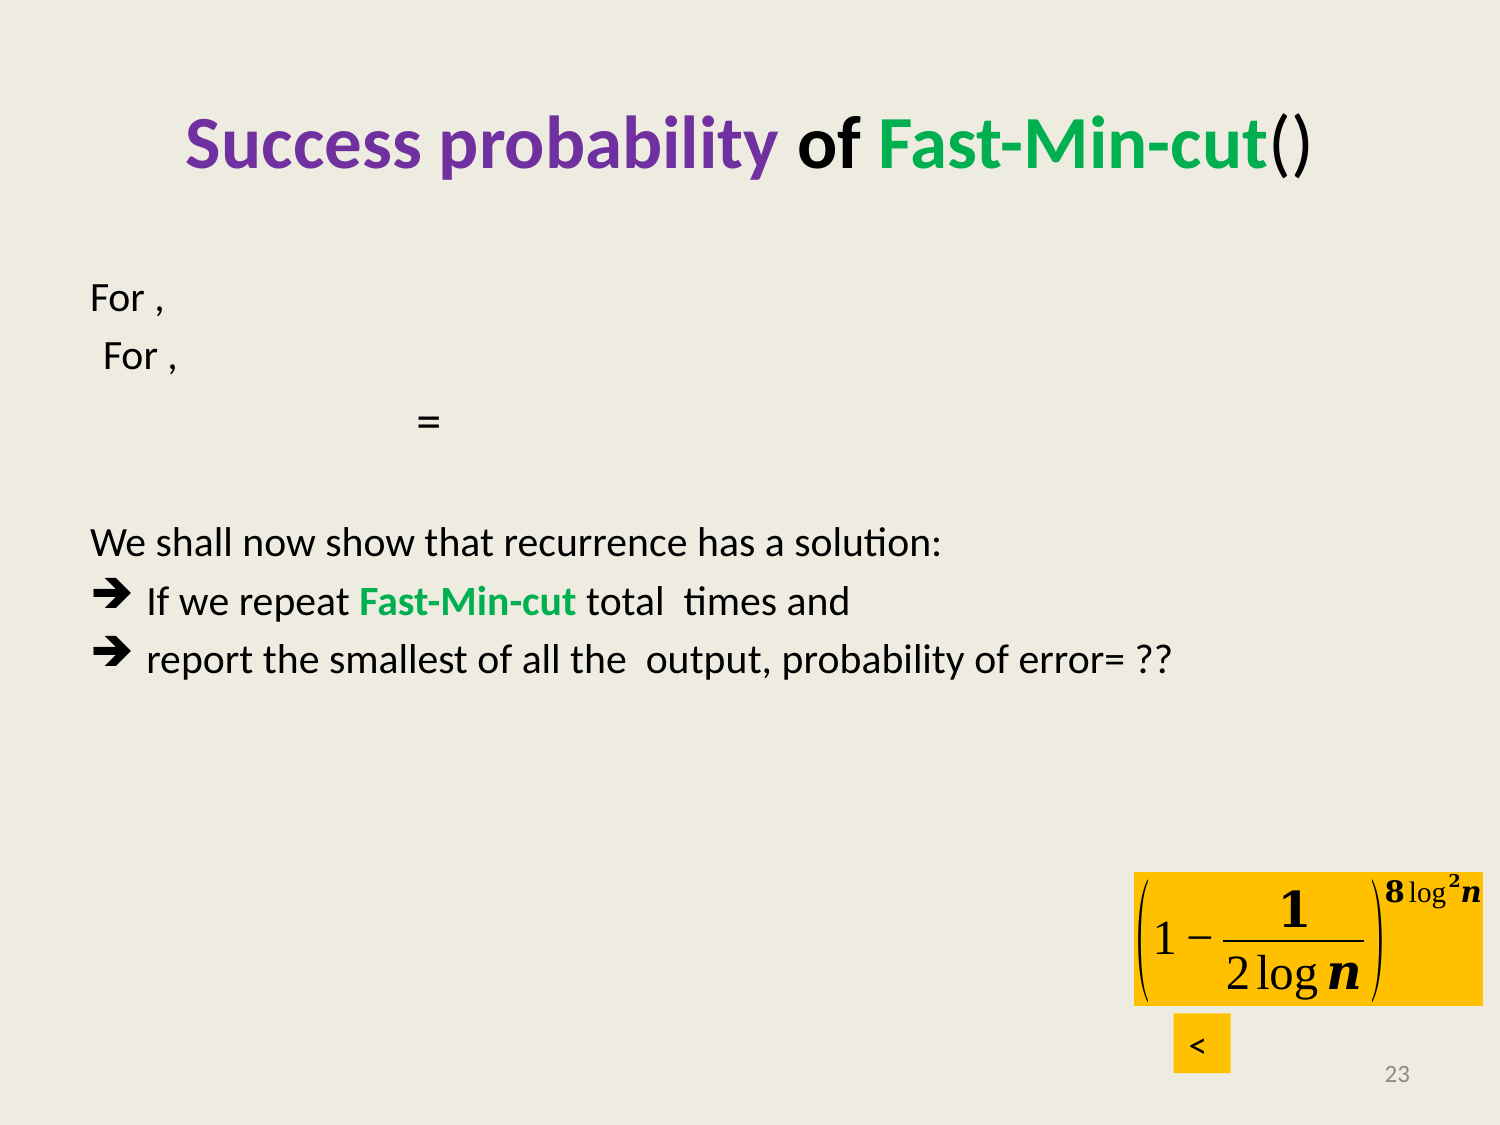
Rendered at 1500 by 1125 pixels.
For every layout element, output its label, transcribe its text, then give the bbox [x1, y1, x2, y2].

slide_number 23 [1074, 1042, 1425, 1103]
